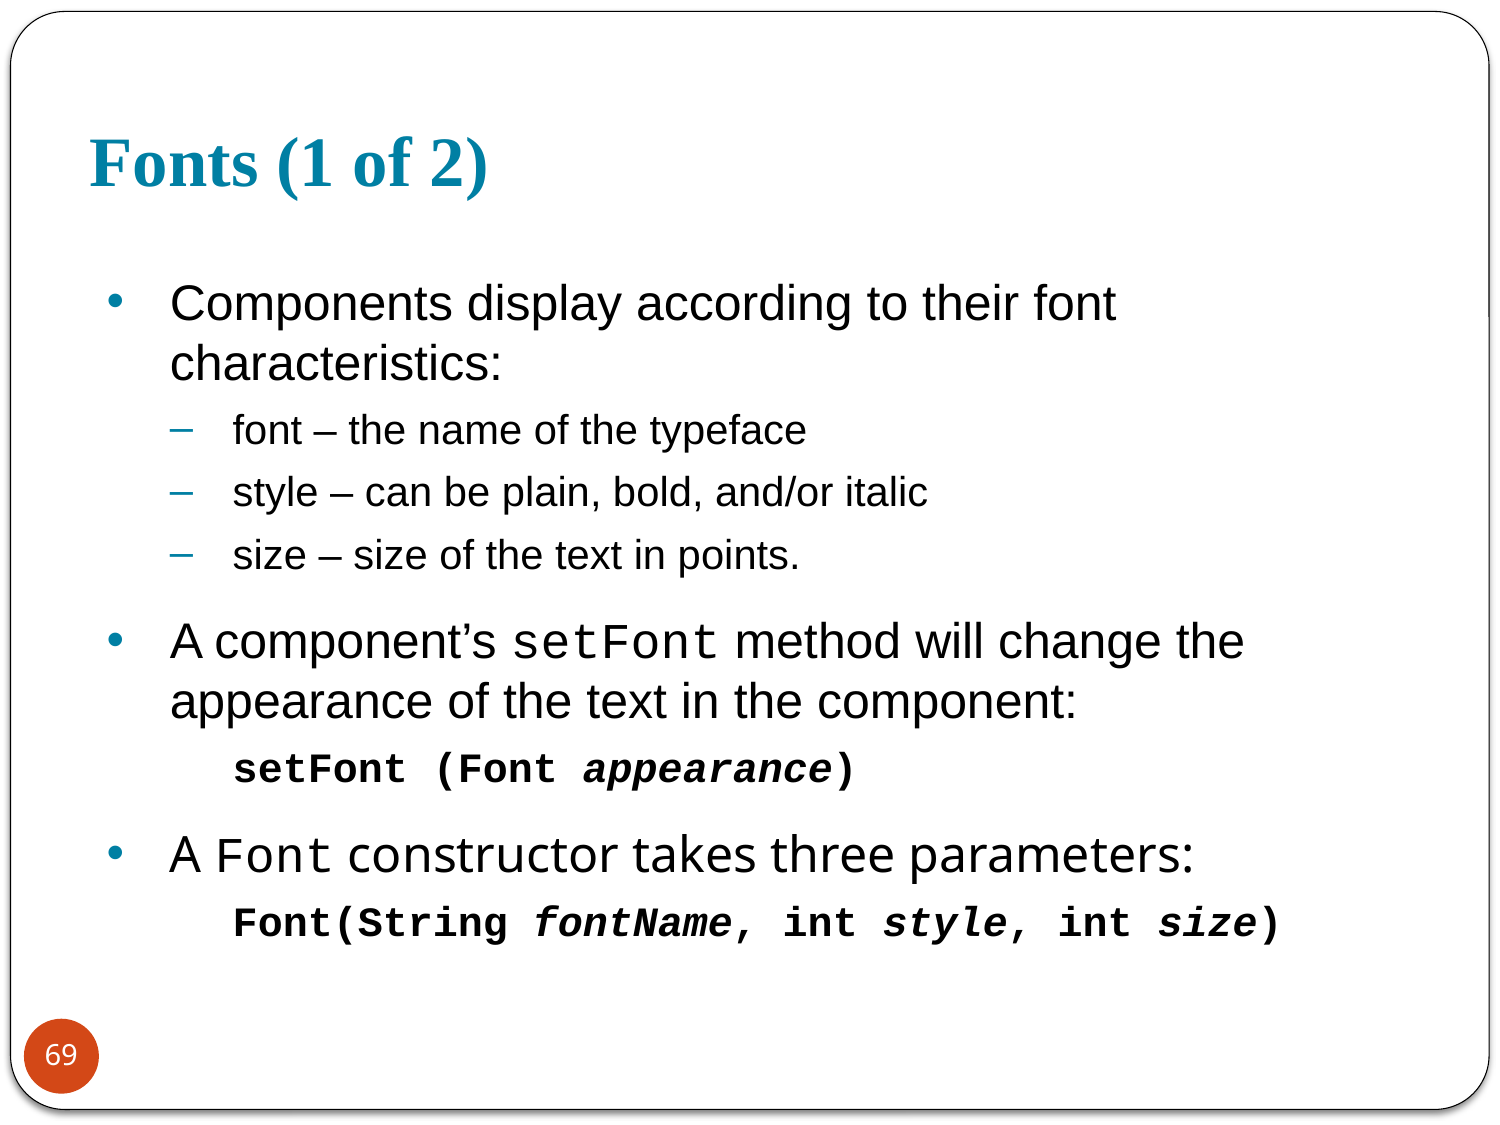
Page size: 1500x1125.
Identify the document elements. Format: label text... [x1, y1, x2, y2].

slide_number 69 [23, 1018, 99, 1094]
list Components display according to their font characteristics: font – the name of the typeface style – can be plain, bold, and/or italic size – size of the text in points. A component’s setFont method will change the appearance of the text in the component: setFont (Font appearance) A Font constructor takes three parameters: Font(String fontName, int style, int size) [75, 262, 1425, 1005]
title Fonts (1 of 2) [75, 35, 1425, 216]
